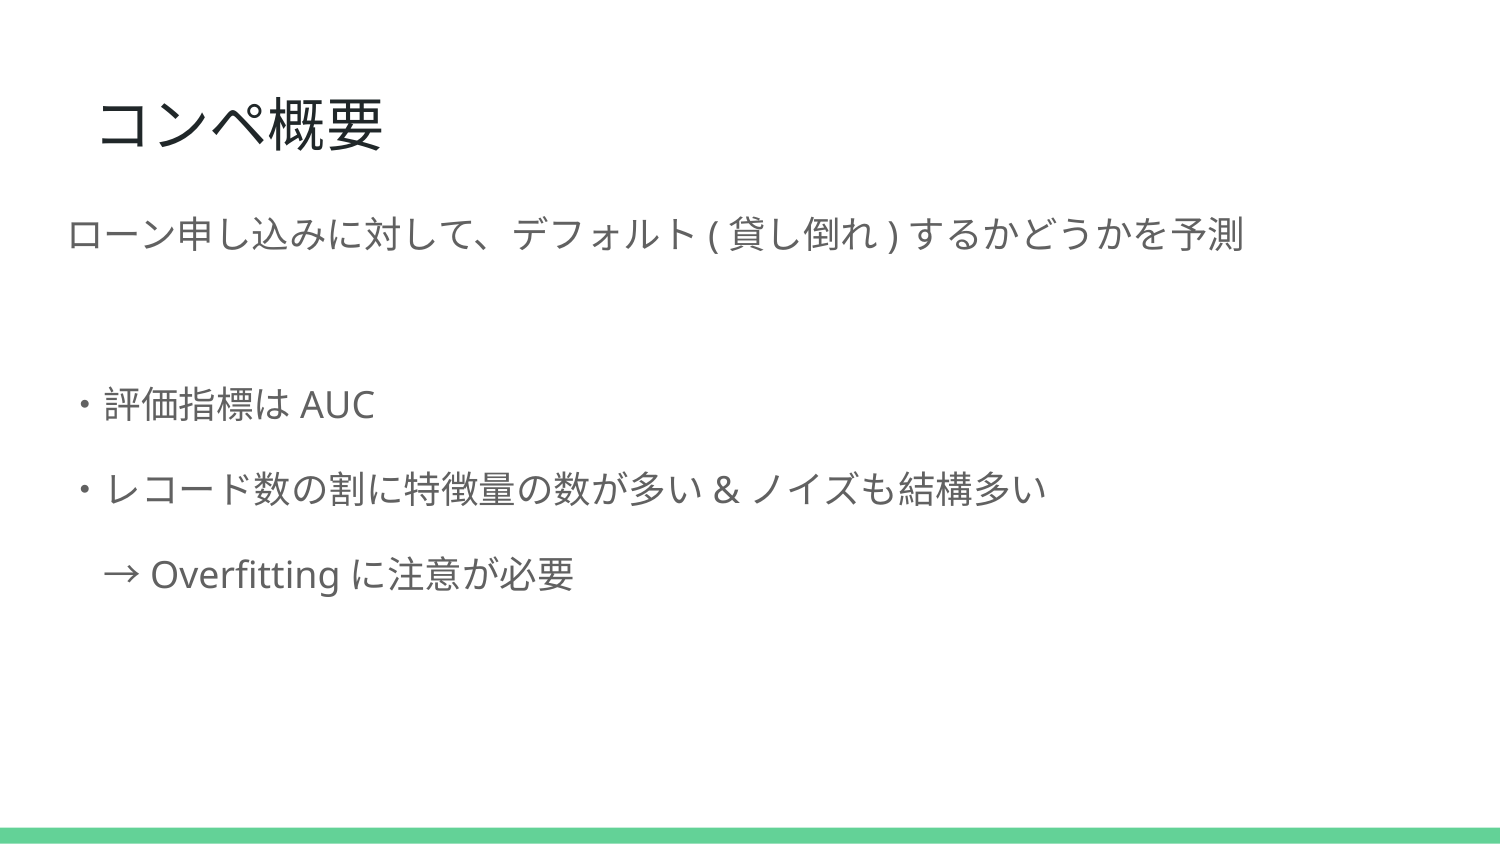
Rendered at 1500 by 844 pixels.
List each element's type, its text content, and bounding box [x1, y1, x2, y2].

list ローン申し込みに対して、デフォルト(貸し倒れ)するかどうかを予測 ・評価指標はAUC ・レコード数の割に特徴量の数が多い&ノイズも結構多い →Overfittingに注意が必要 [51, 189, 1449, 750]
title コンペ概要 [51, 72, 1449, 167]
